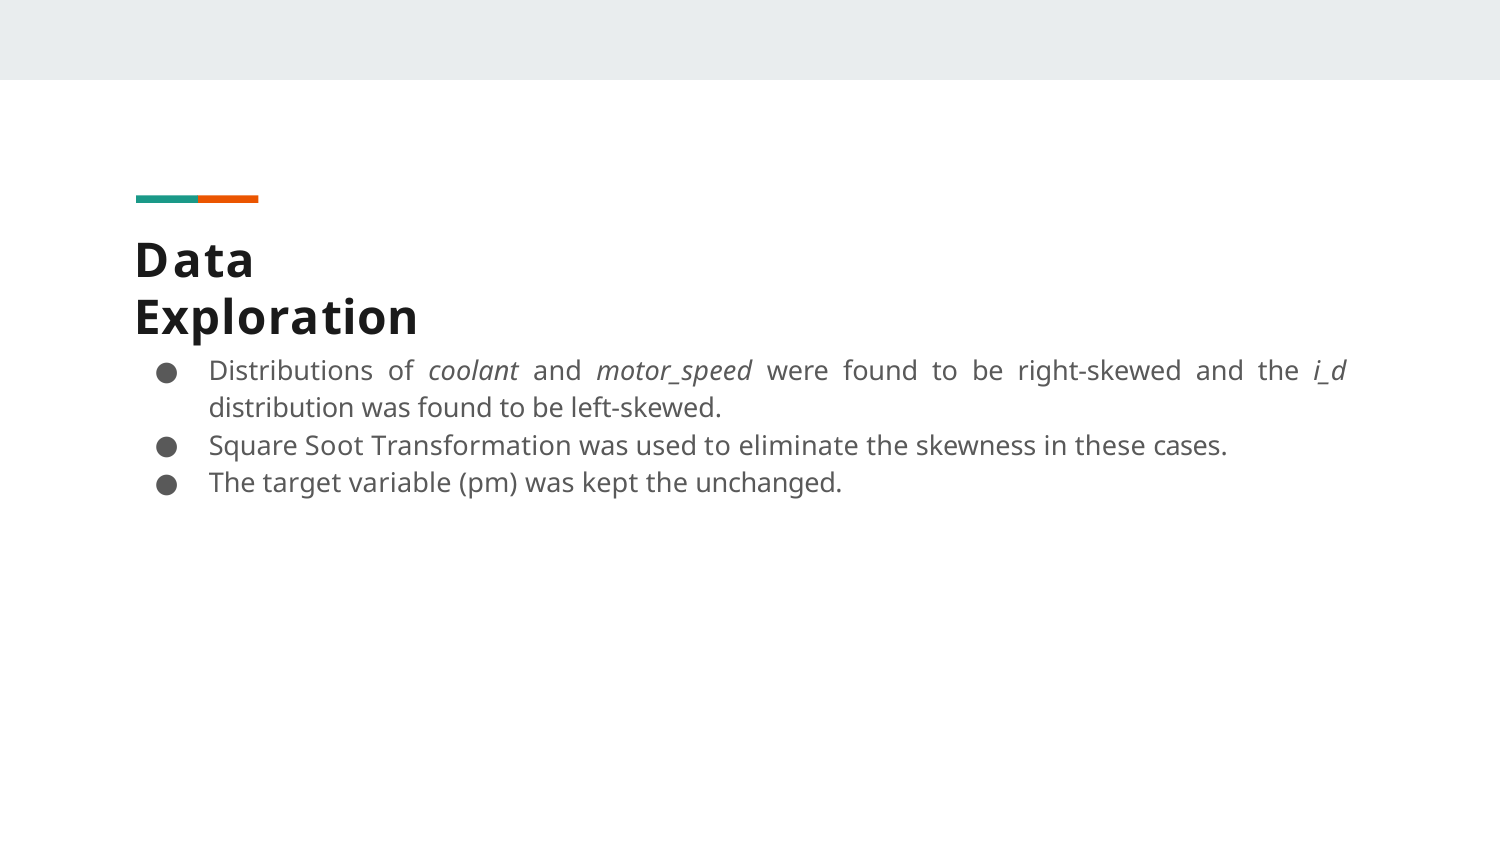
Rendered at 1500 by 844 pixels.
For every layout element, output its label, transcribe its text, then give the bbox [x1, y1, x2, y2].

title Data Exploration [131, 226, 524, 371]
text_box Distributions of coolant and motor_speed were found to be right-skewed and the i_d distribution was found to be left-skewed. Square Soot Transformation was used to eliminate the skewness in these cases. The target variable (pm) was kept the unchanged. [152, 347, 1348, 498]
